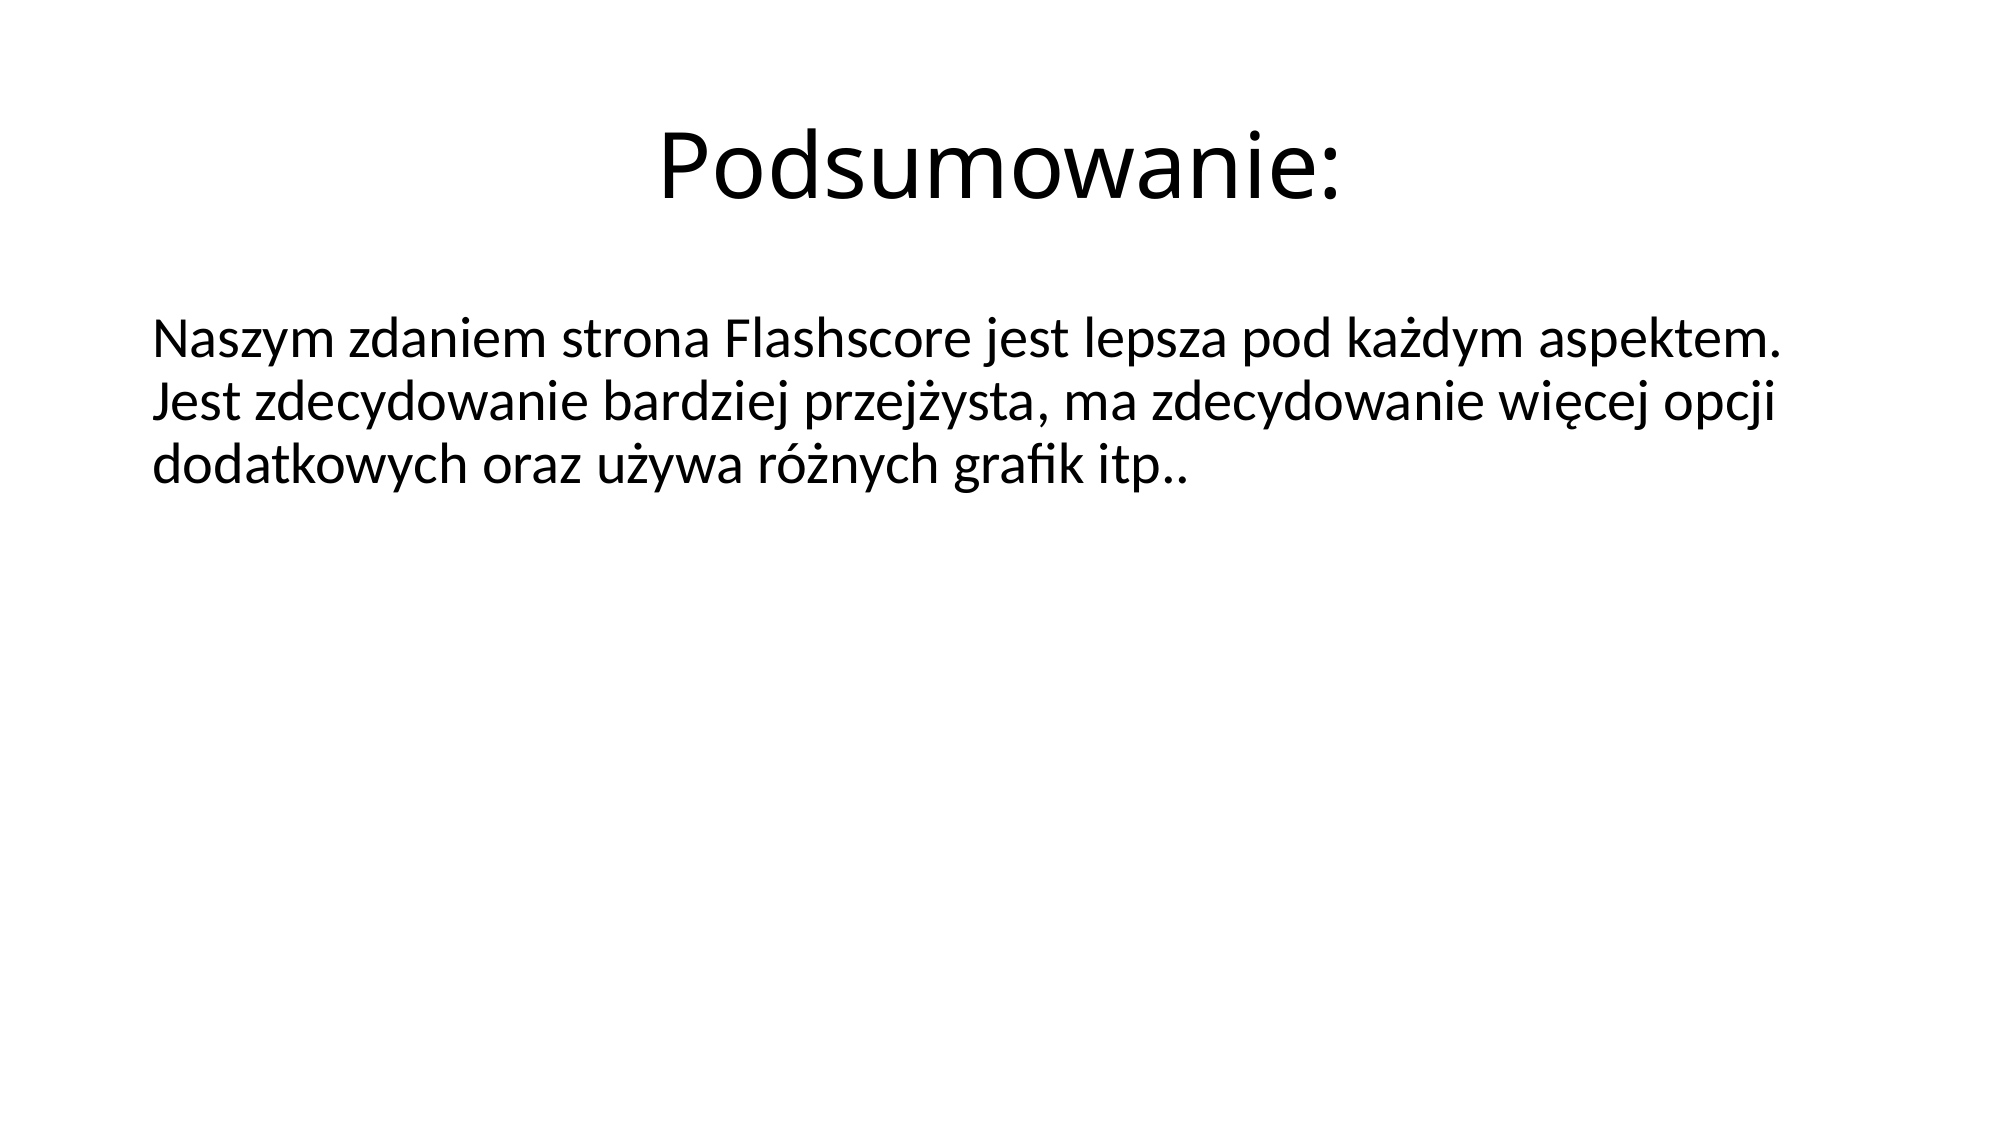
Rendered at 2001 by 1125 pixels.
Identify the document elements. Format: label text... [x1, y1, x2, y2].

title Podsumowanie: [137, 59, 1863, 278]
list Naszym zdaniem strona Flashscore jest lepsza pod każdym aspektem. Jest zdecydowanie bardziej przejżysta, ma zdecydowanie więcej opcji dodatkowych oraz używa różnych grafik itp.. [137, 299, 1863, 1014]
